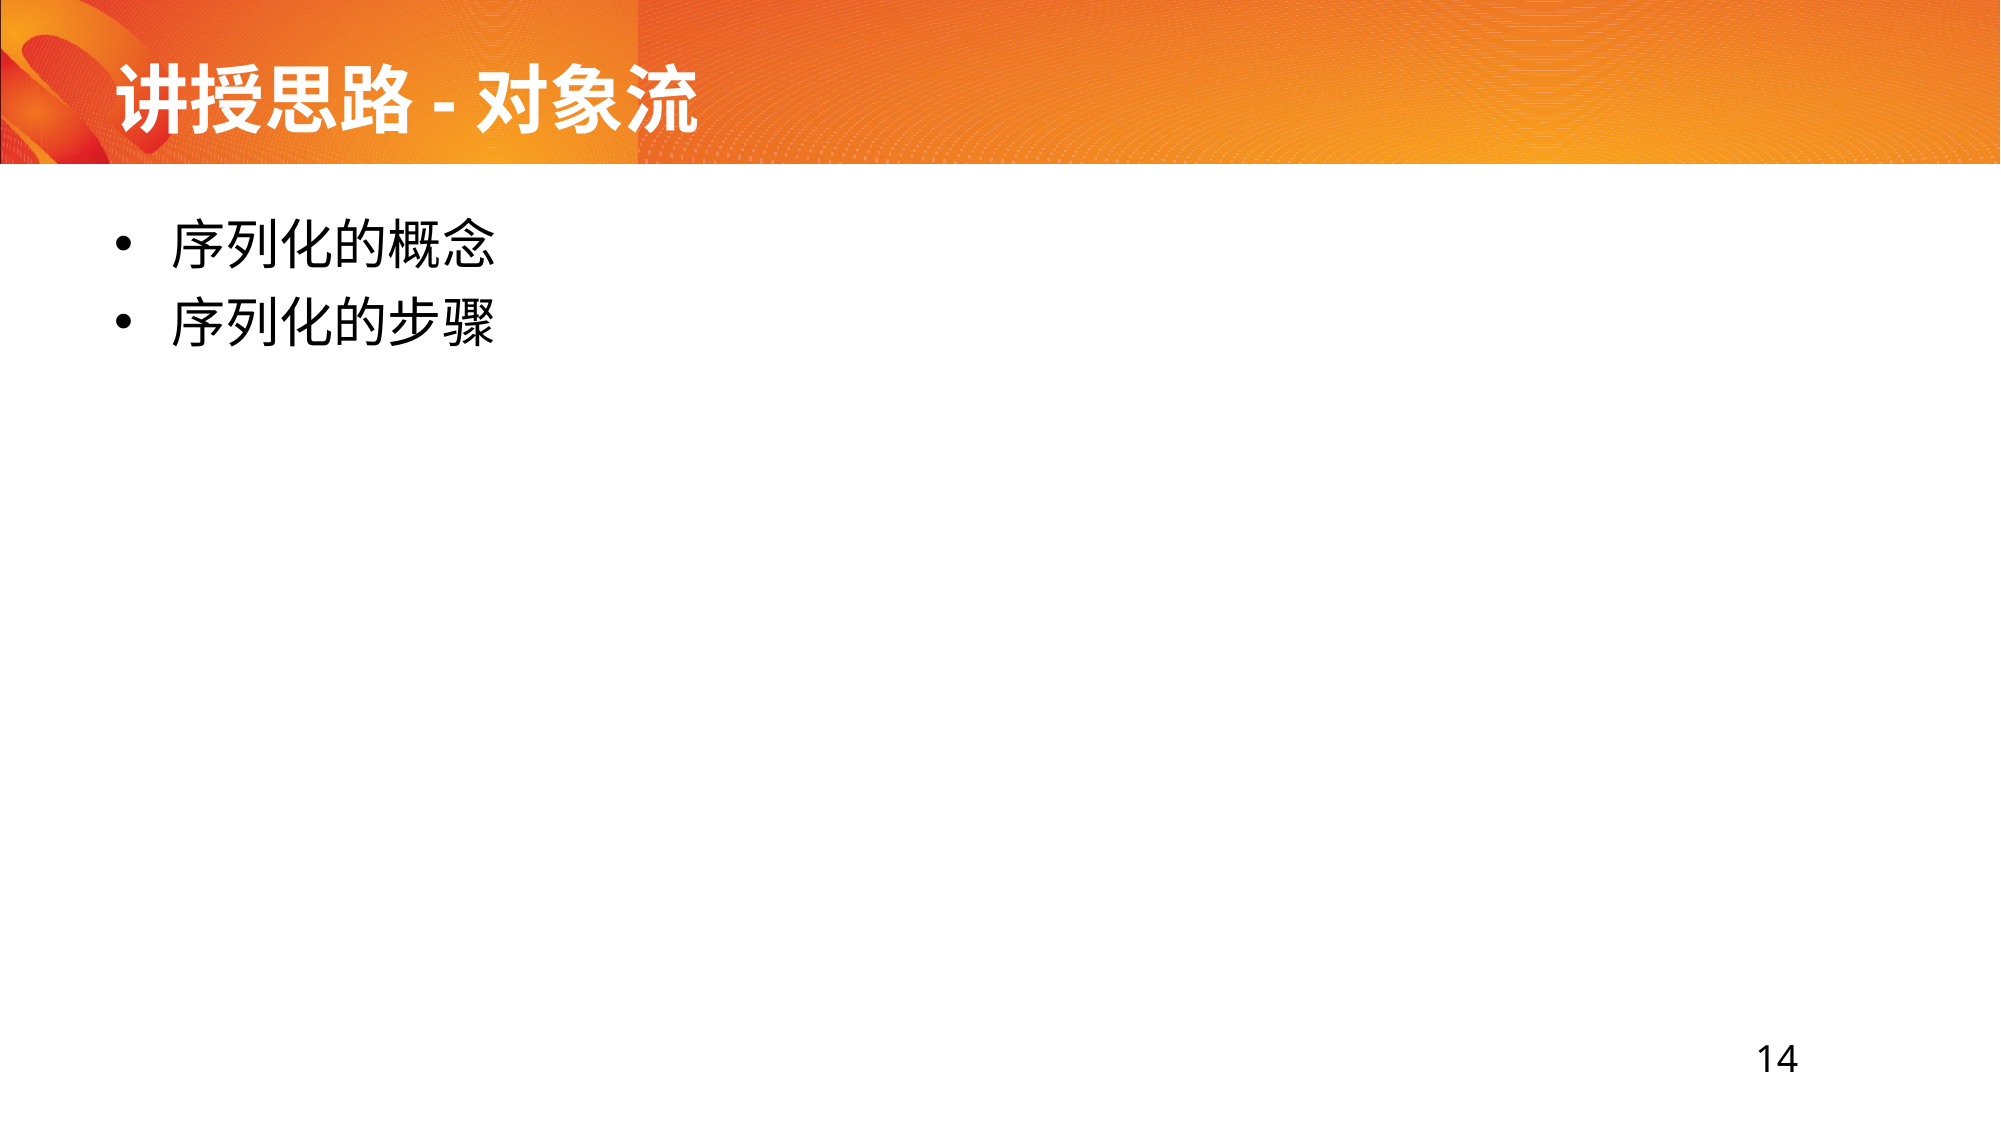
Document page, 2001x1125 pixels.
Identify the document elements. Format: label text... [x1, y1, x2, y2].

picture [0, 0, 2000, 164]
list 序列化的概念 序列化的步骤 [99, 190, 1900, 1005]
title 讲授思路-对象流 [99, 45, 1900, 167]
